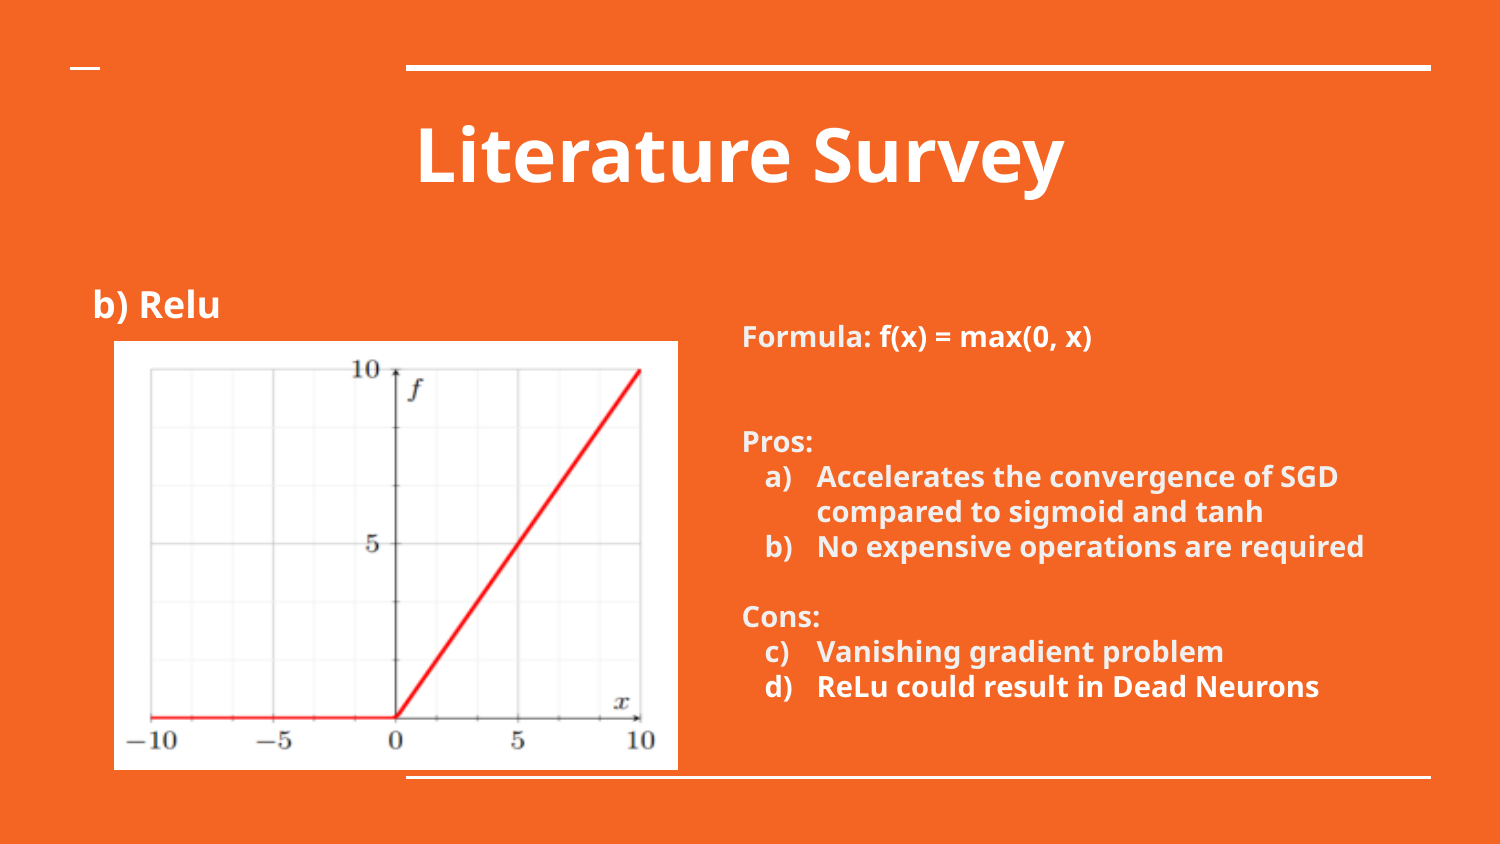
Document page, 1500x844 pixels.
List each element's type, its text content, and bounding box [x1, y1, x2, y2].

title Literature Survey [168, 92, 1353, 252]
text_box Formula: f(x) = max(0, x) Pros: Accelerates the convergence of SGD compared to sigmoid and tanh No expensive operations are required Cons: Vanishing gradient problem ReLu could result in Dead Neurons [726, 303, 1384, 721]
picture [114, 340, 678, 770]
title b) Relu [67, 266, 1433, 727]
